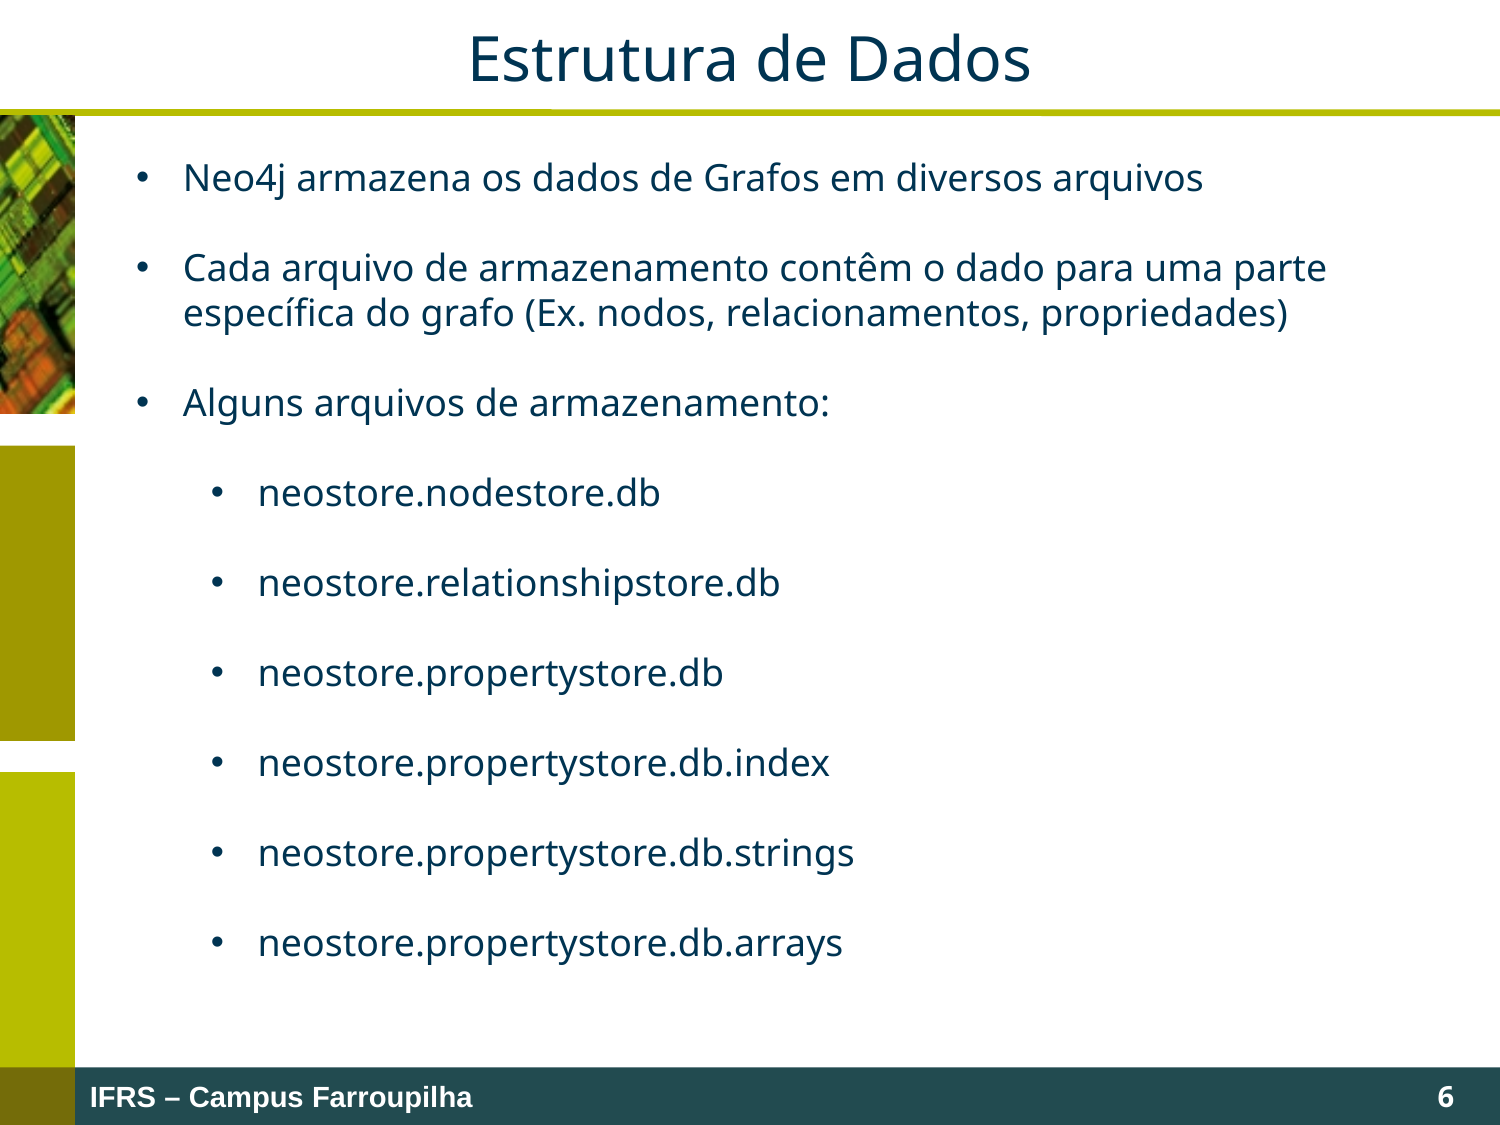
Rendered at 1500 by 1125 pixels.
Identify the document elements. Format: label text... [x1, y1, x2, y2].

picture [0, 115, 75, 414]
text_box Estrutura de Dados [0, 0, 1500, 113]
text_box Neo4j armazena os dados de Grafos em diversos arquivos Cada arquivo de armazenamento contêm o dado para uma parte específica do grafo (Ex. nodos, relacionamentos, propriedades) Alguns arquivos de armazenamento: neostore.nodestore.db neostore.relationshipstore.db neostore.propertystore.db neostore.propertystore.db.index neostore.propertystore.db.strings neostore.propertystore.db.arrays [121, 146, 1469, 1031]
text_box 6 [1391, 1071, 1500, 1125]
